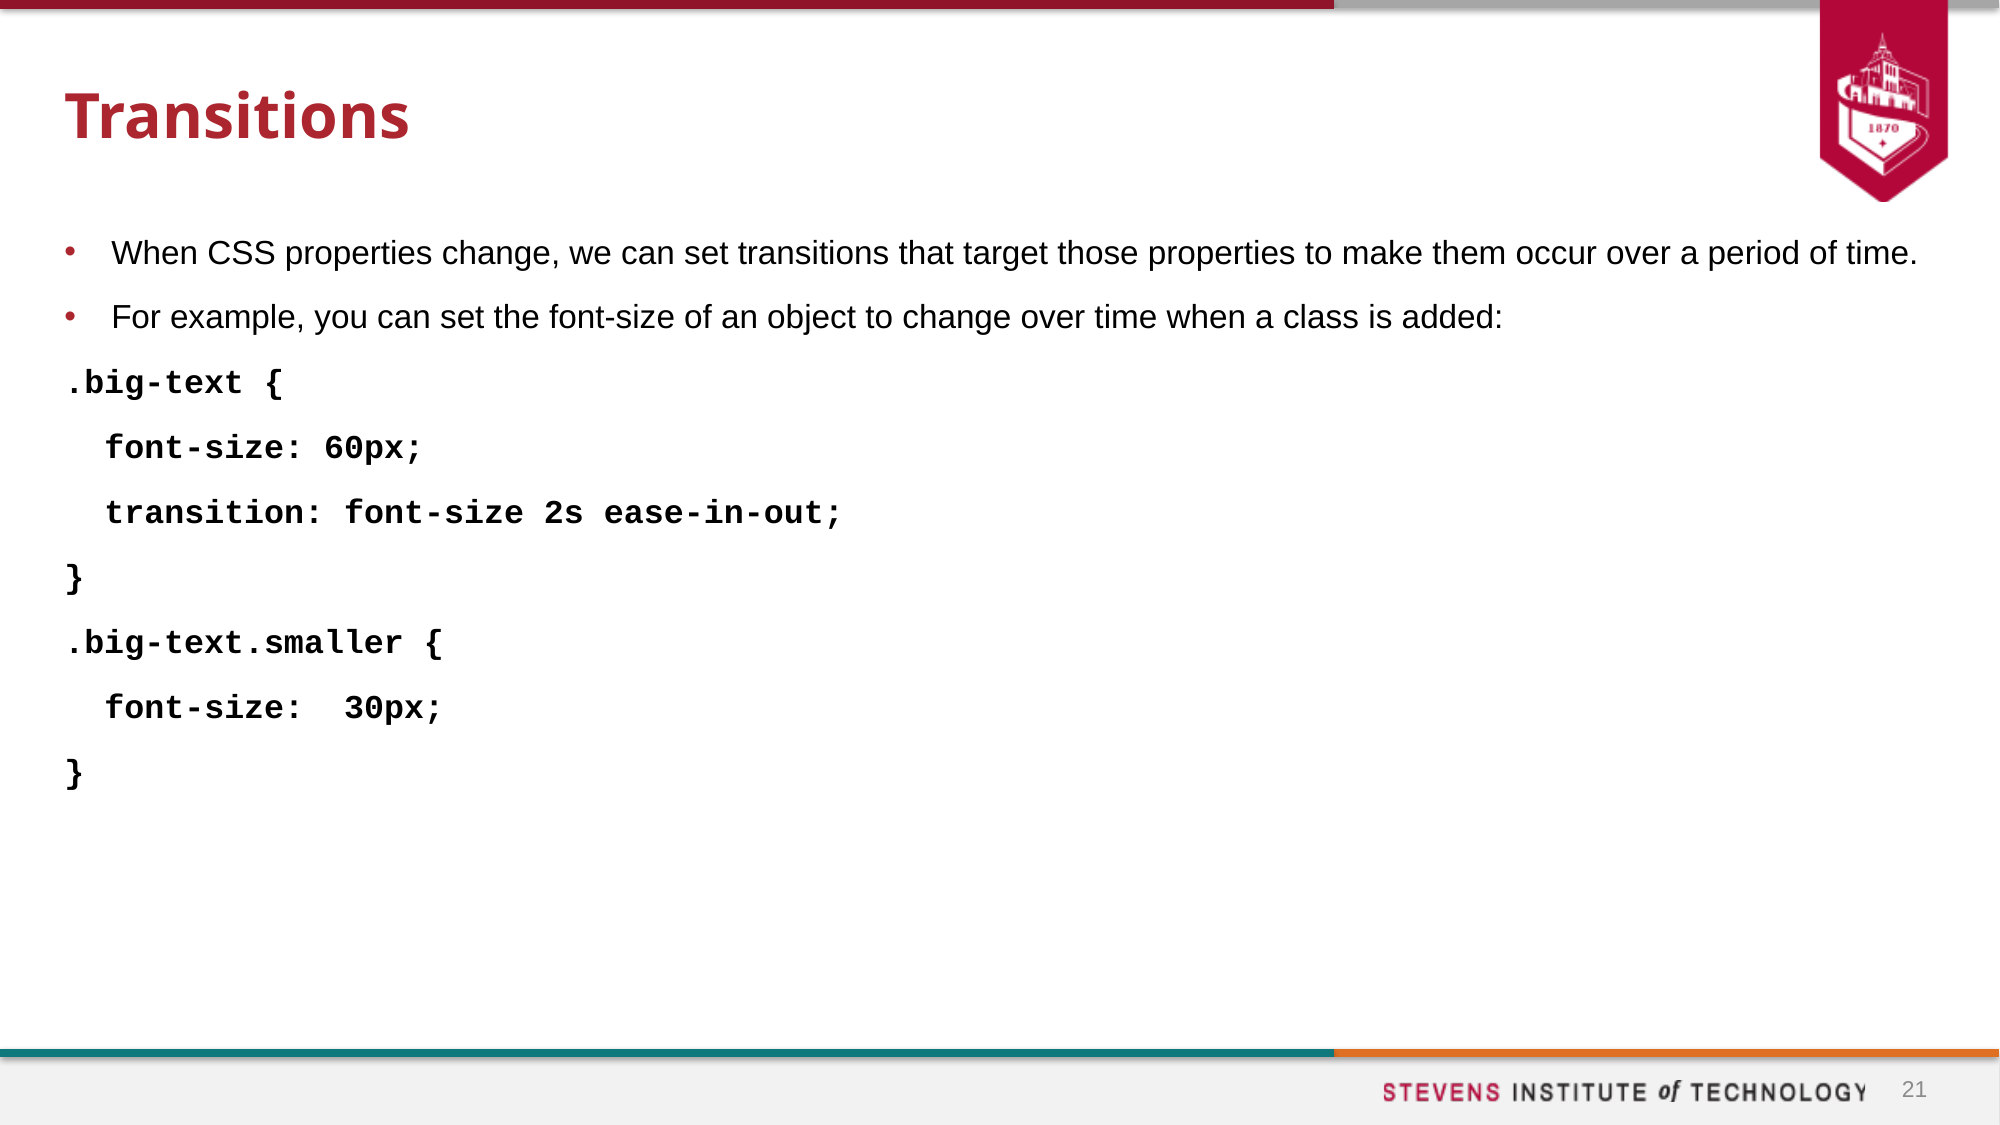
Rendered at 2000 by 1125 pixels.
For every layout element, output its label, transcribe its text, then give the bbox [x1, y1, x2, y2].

slide_number 21 [1862, 1057, 1967, 1118]
title Transitions [49, 68, 1661, 157]
list When CSS properties change, we can set transitions that target those properties to make them occur over a period of time. For example, you can set the font-size of an object to change over time when a class is added: .big-text { font-size: 60px; transition: font-size 2s ease-in-out; } .big-text.smaller { font-size: 30px; } [49, 223, 1951, 943]
